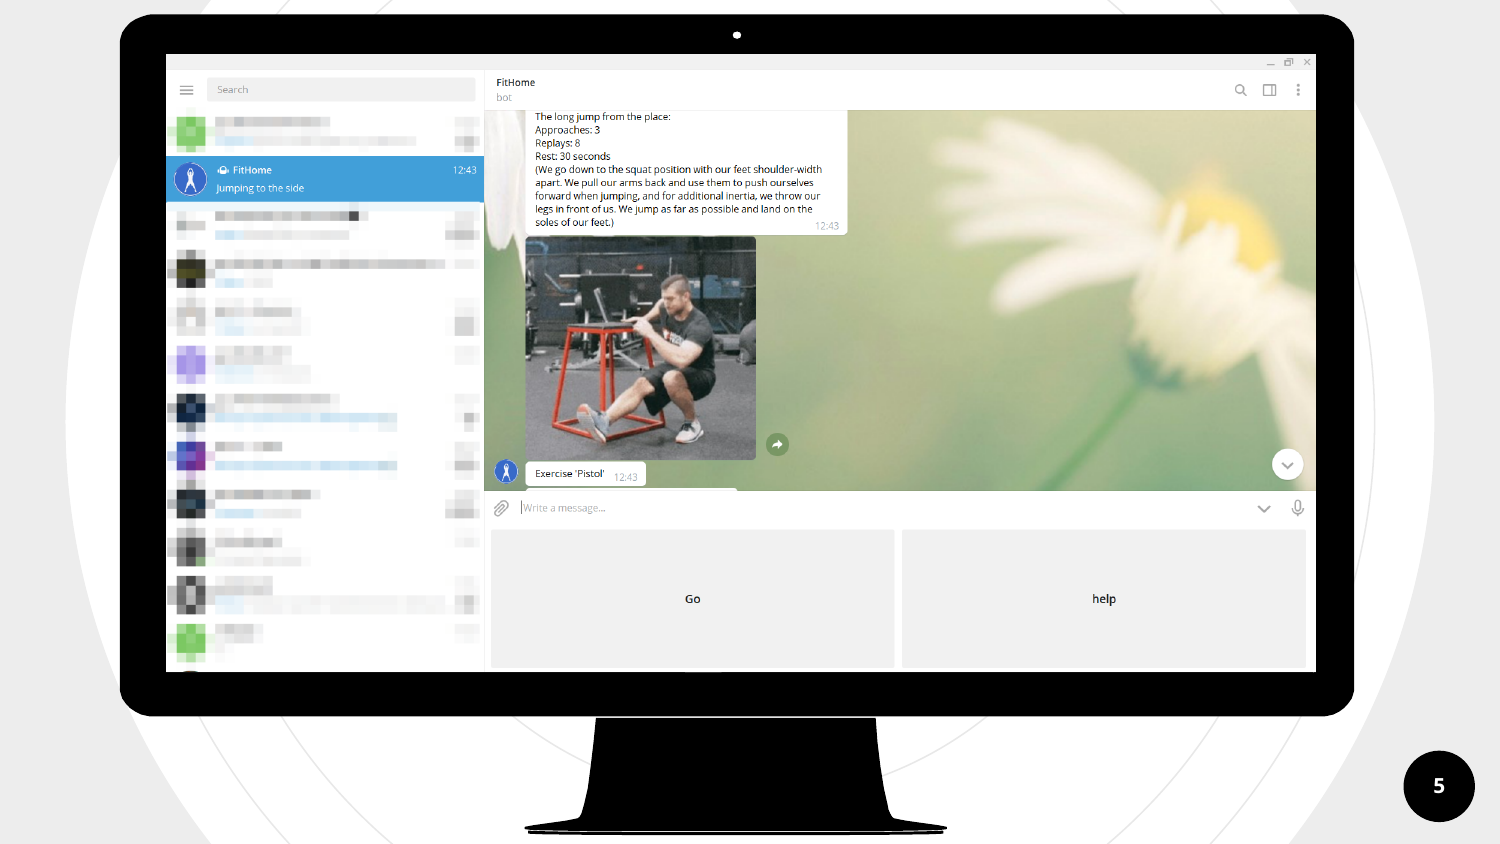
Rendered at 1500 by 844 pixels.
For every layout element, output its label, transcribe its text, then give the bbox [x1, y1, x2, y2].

text_box [119, 14, 1355, 836]
picture [166, 54, 1316, 673]
slide_number 5 [1403, 750, 1475, 823]
